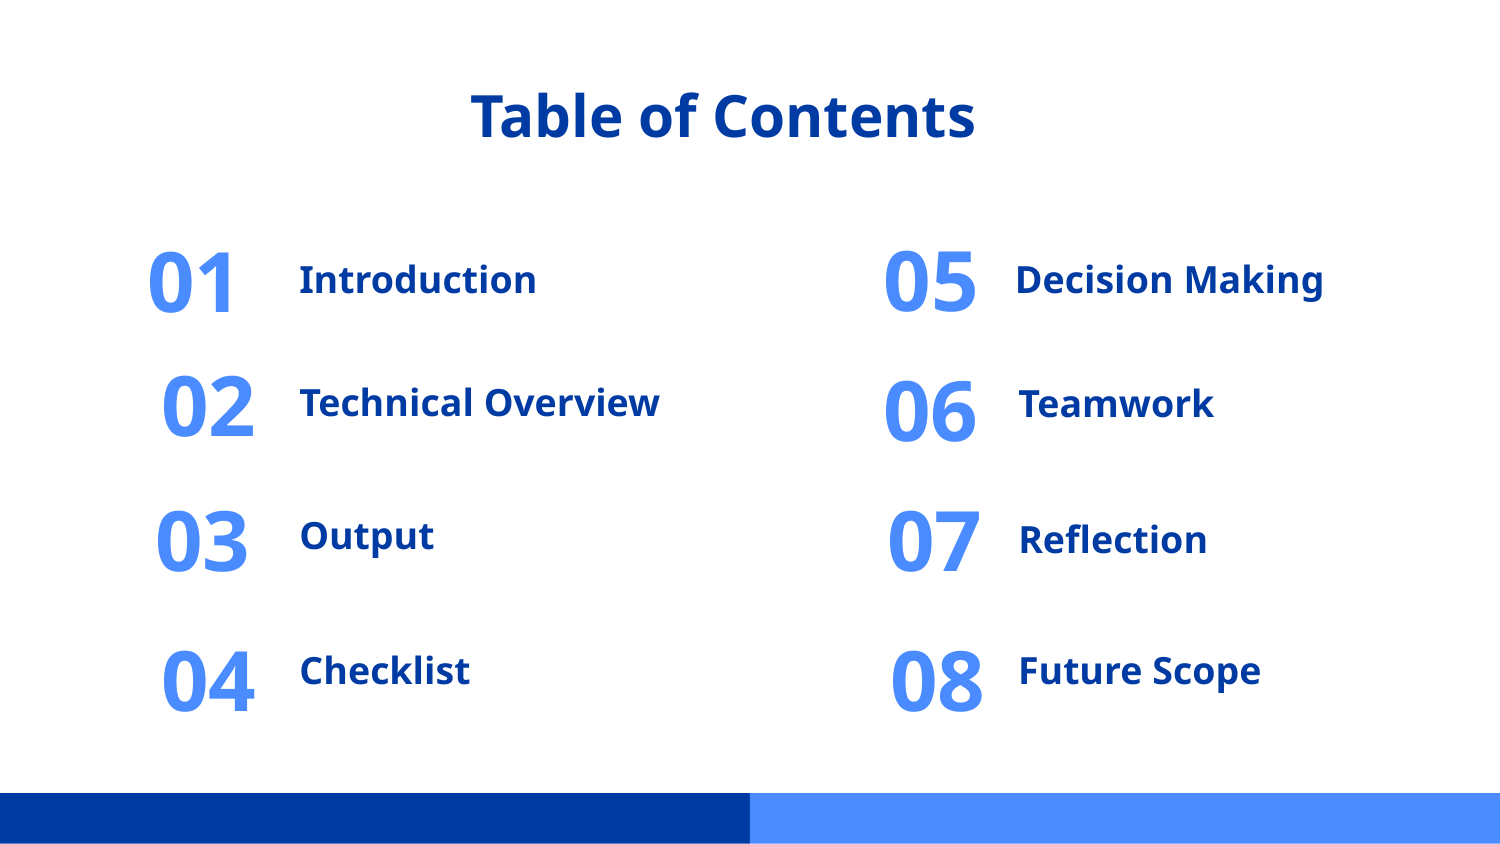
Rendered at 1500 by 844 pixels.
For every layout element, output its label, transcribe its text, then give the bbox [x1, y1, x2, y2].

text_box 07 [752, 460, 998, 616]
title Introduction [284, 240, 638, 304]
text_box Technical Overview [284, 364, 754, 428]
title 01 [76, 201, 258, 356]
text_box 03 [84, 460, 266, 600]
text_box 05 [813, 201, 994, 356]
text_box Teamwork [1003, 364, 1357, 428]
text_box Decision Making [999, 240, 1387, 304]
text_box 02 [90, 325, 272, 481]
text_box Checklist [284, 631, 750, 695]
text_box Future Scope [1003, 631, 1469, 695]
text_box Reflection [1003, 500, 1357, 564]
text_box 04 [26, 600, 272, 755]
text_box Output [284, 497, 750, 561]
title 06 [748, 330, 994, 486]
text_box 08 [755, 600, 1001, 755]
title Table of Contents [91, 63, 1356, 158]
